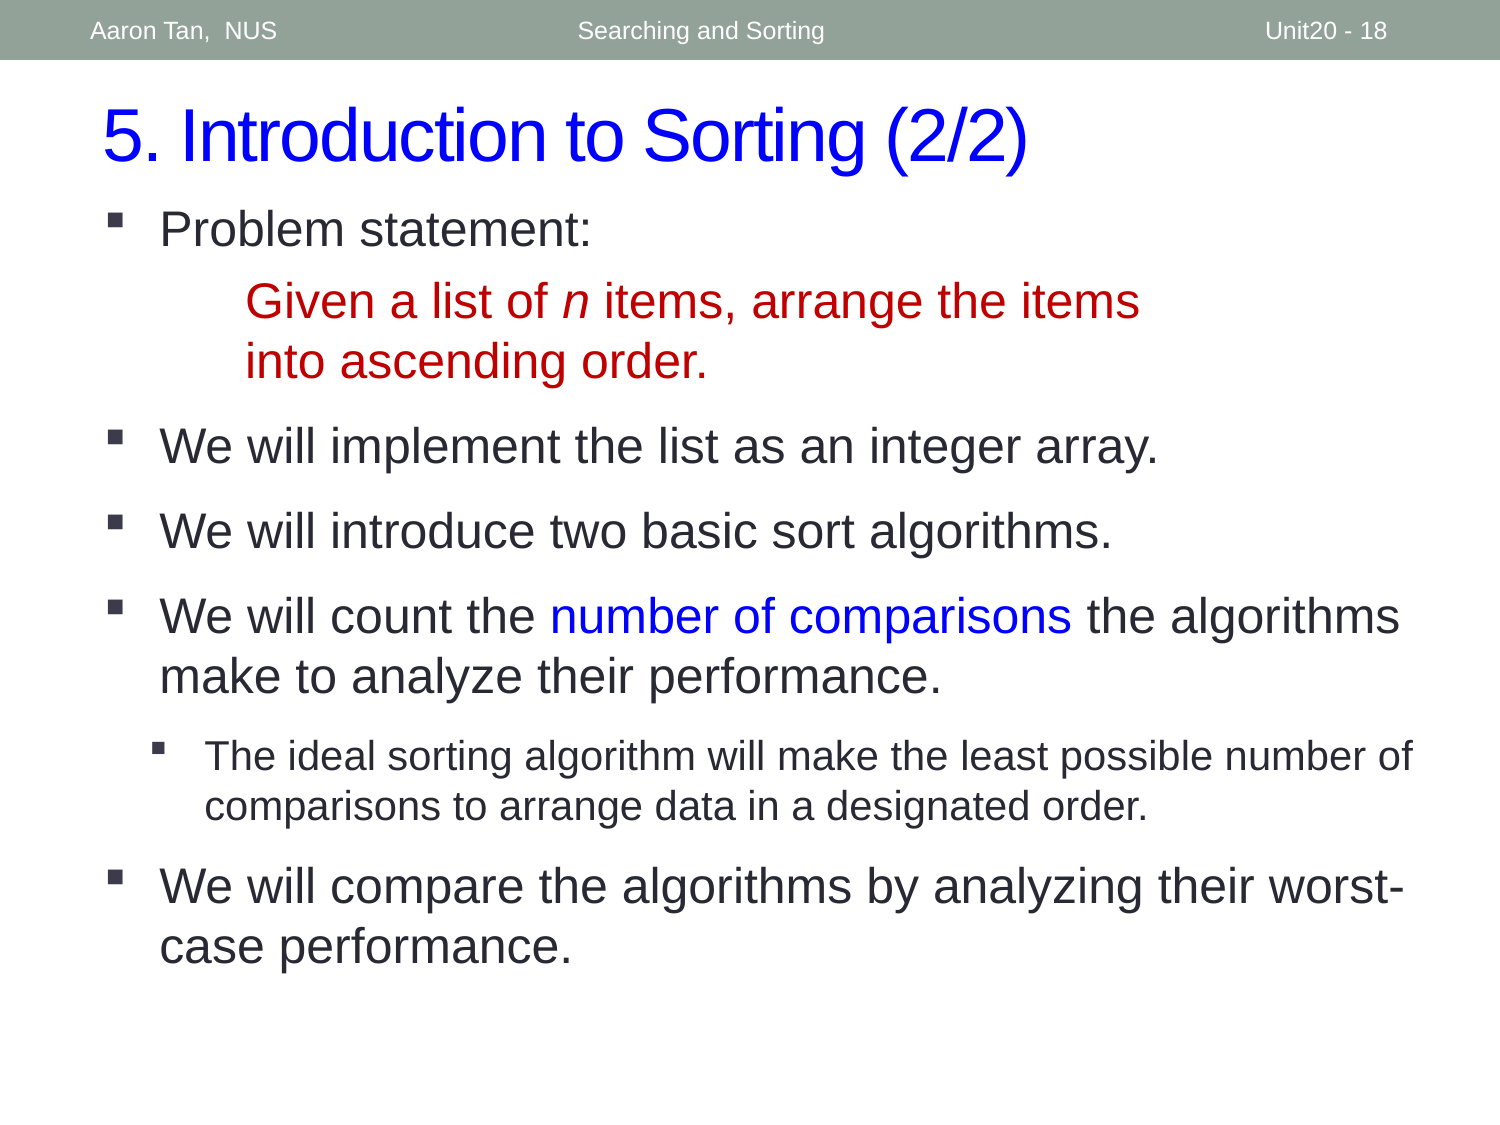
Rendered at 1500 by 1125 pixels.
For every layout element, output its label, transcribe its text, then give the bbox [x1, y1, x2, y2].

title 5. Introduction to Sorting (2/2) [87, 62, 1463, 200]
list Problem statement: Given a list of n items, arrange the items into ascending order. We will implement the list as an integer array. We will introduce two basic sort algorithms. We will count the number of comparisons the algorithms make to analyze their performance. The ideal sorting algorithm will make the least possible number of comparisons to arrange data in a designated order. We will compare the algorithms by analyzing their worst-case performance. [88, 188, 1456, 1007]
slide_number Aaron Tan, NUS [75, 3, 550, 57]
slide_number Unit20 - 18 [1250, 3, 1425, 57]
footer Searching and Sorting [562, 3, 1238, 57]
